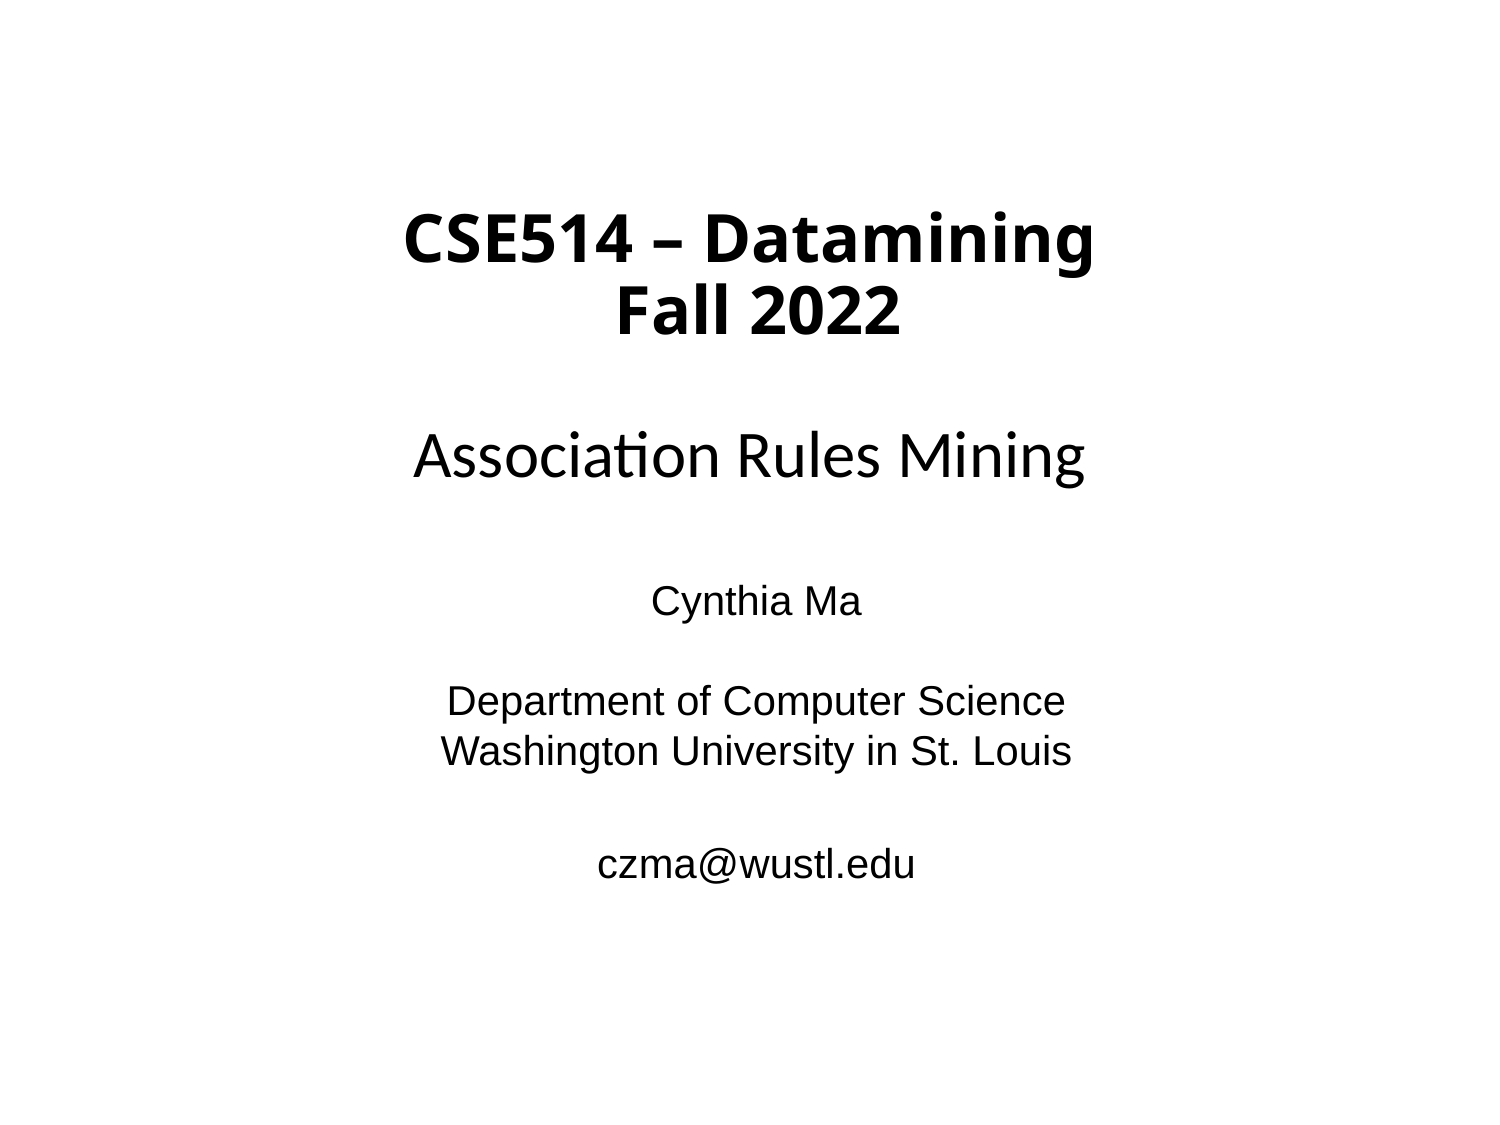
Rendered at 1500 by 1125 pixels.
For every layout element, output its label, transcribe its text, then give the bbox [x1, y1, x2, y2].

title CSE514 – Datamining Fall 2022 Association Rules Mining [50, 137, 1450, 500]
text_box Cynthia Ma Department of Computer Science Washington University in St. Louis czma@wustl.edu [200, 566, 1313, 999]
